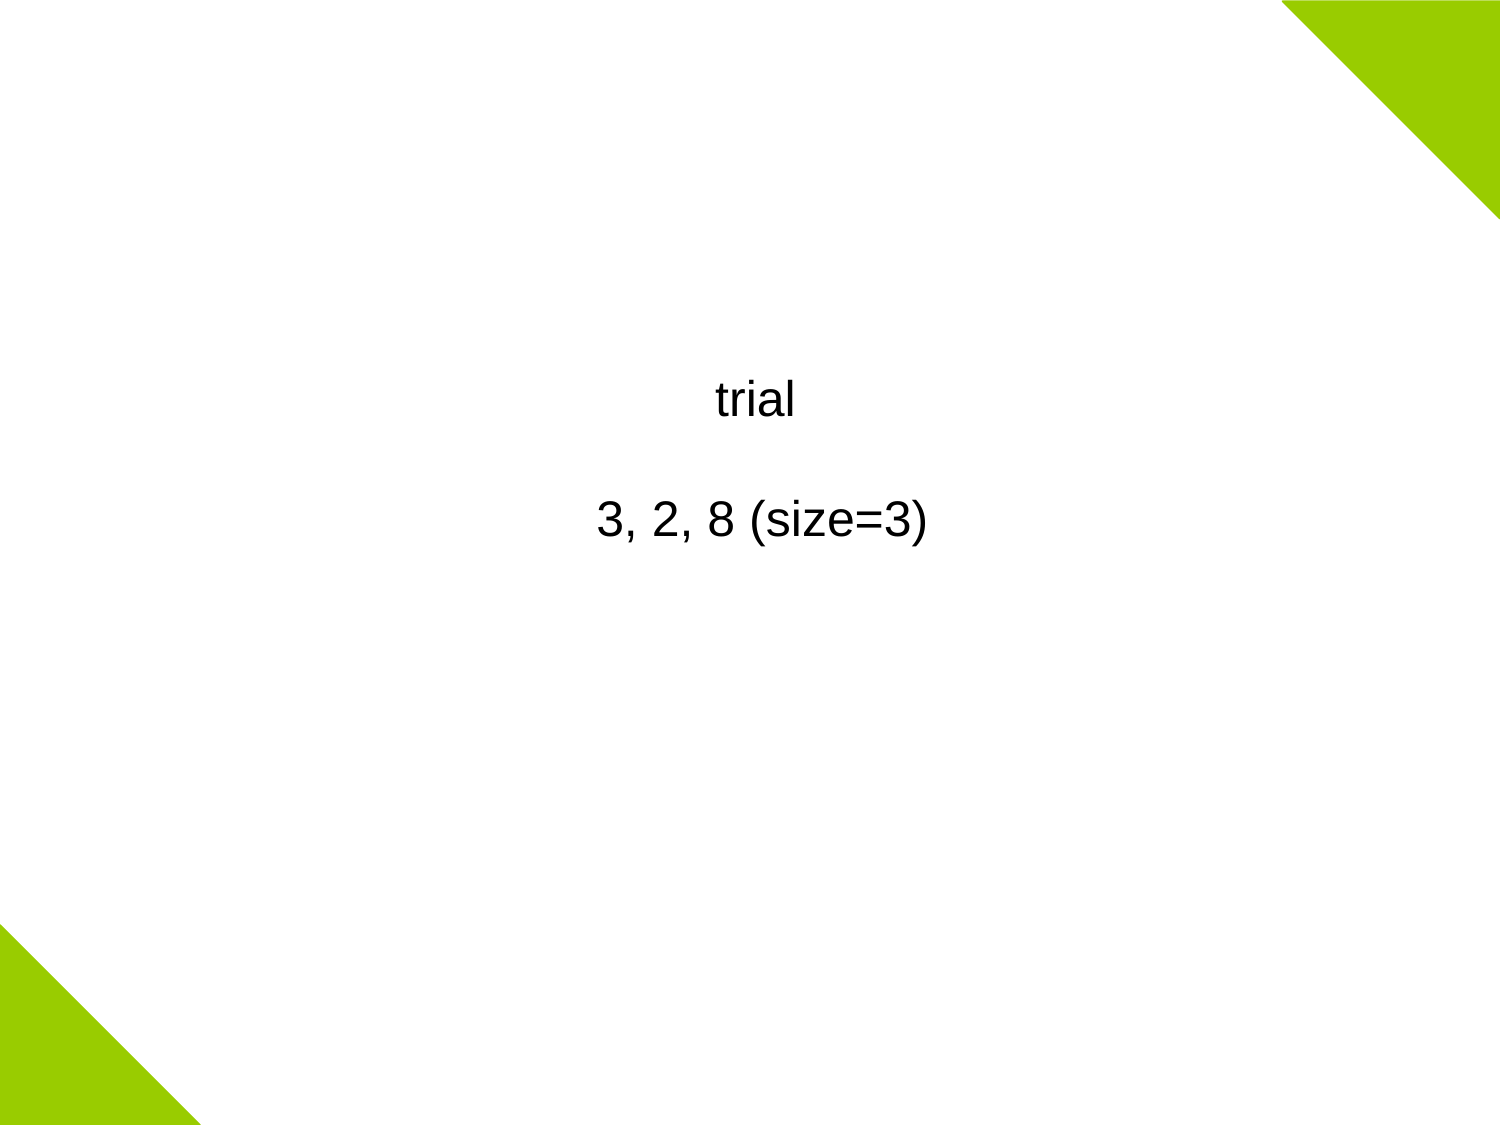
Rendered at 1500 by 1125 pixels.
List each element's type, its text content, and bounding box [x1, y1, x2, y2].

text_box [0, 924, 201, 1125]
text_box trial 3, 2, 8 (size=3) [249, 358, 1275, 554]
text_box [1282, 1, 1500, 219]
